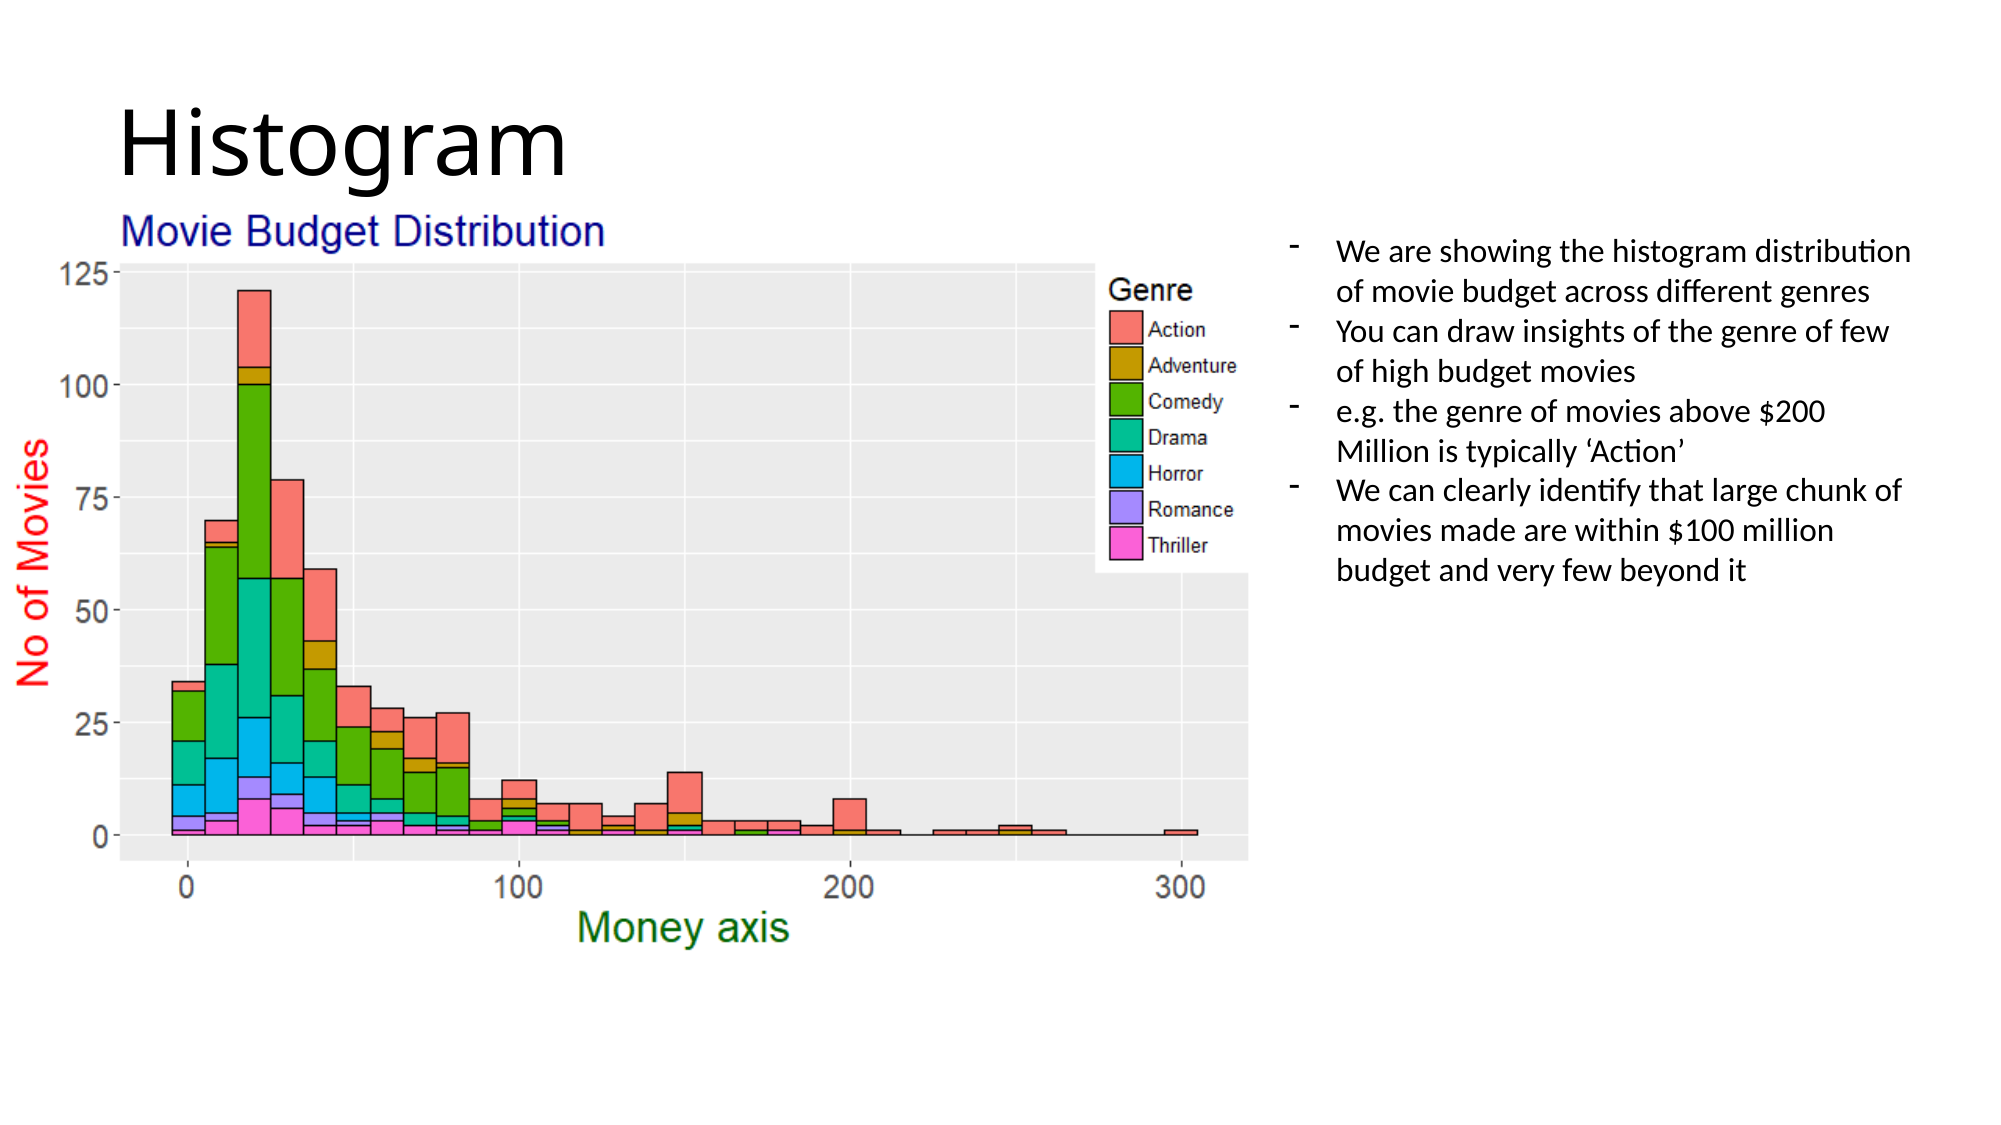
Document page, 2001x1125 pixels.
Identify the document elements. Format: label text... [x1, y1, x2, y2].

text_box We are showing the histogram distribution of movie budget across different genres You can draw insights of the genre of few of high budget movies e.g. the genre of movies above $200 Million is typically ‘Action’ We can clearly identify that large chunk of movies made are within $100 million budget and very few beyond it [1274, 221, 1938, 596]
title Histogram [101, 70, 1827, 222]
picture [2, 201, 1261, 958]
